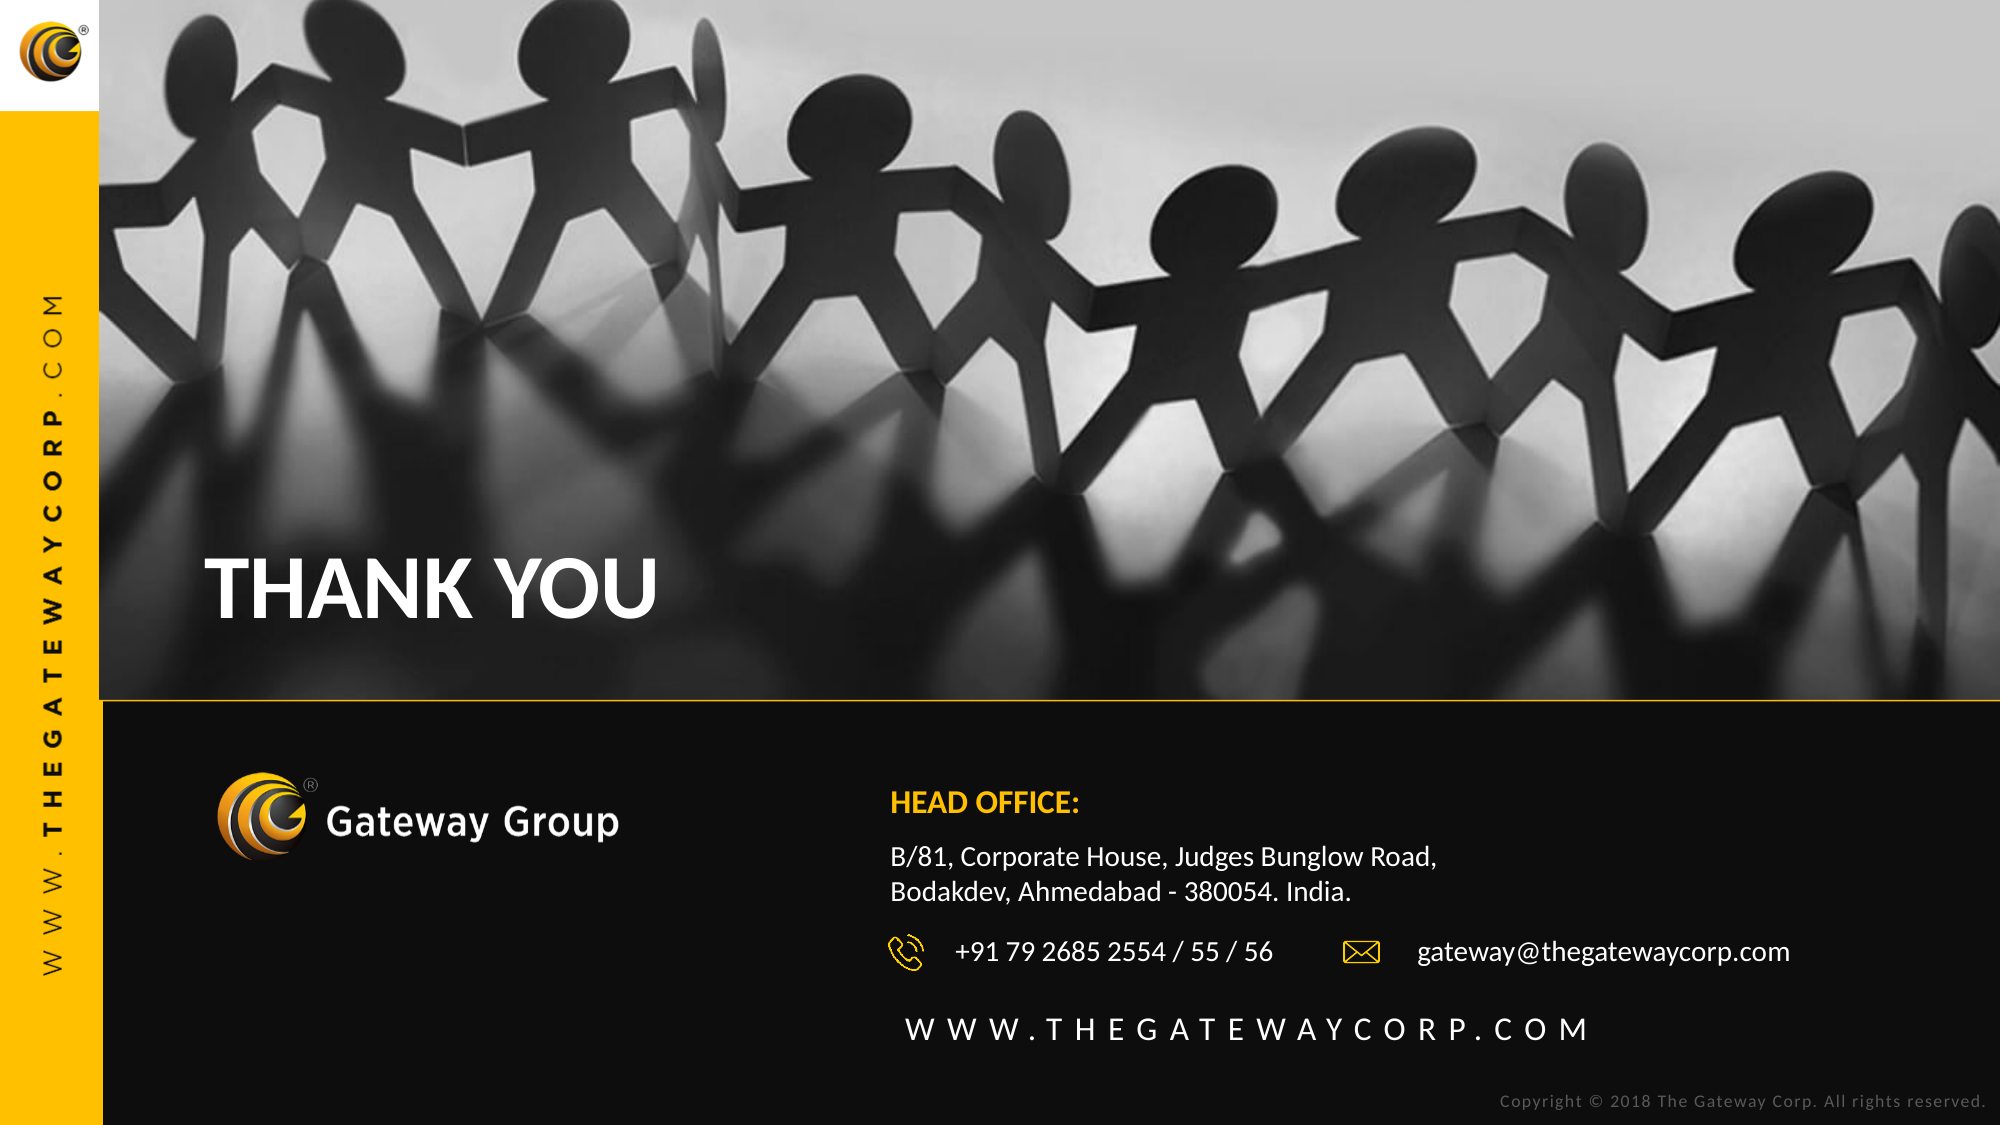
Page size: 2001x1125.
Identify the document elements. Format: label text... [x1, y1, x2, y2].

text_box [872, 752, 1808, 976]
text_box WWW.THEGATEWAYCORP.COM [890, 999, 1604, 1055]
picture [0, 0, 2000, 1125]
picture [187, 766, 649, 869]
